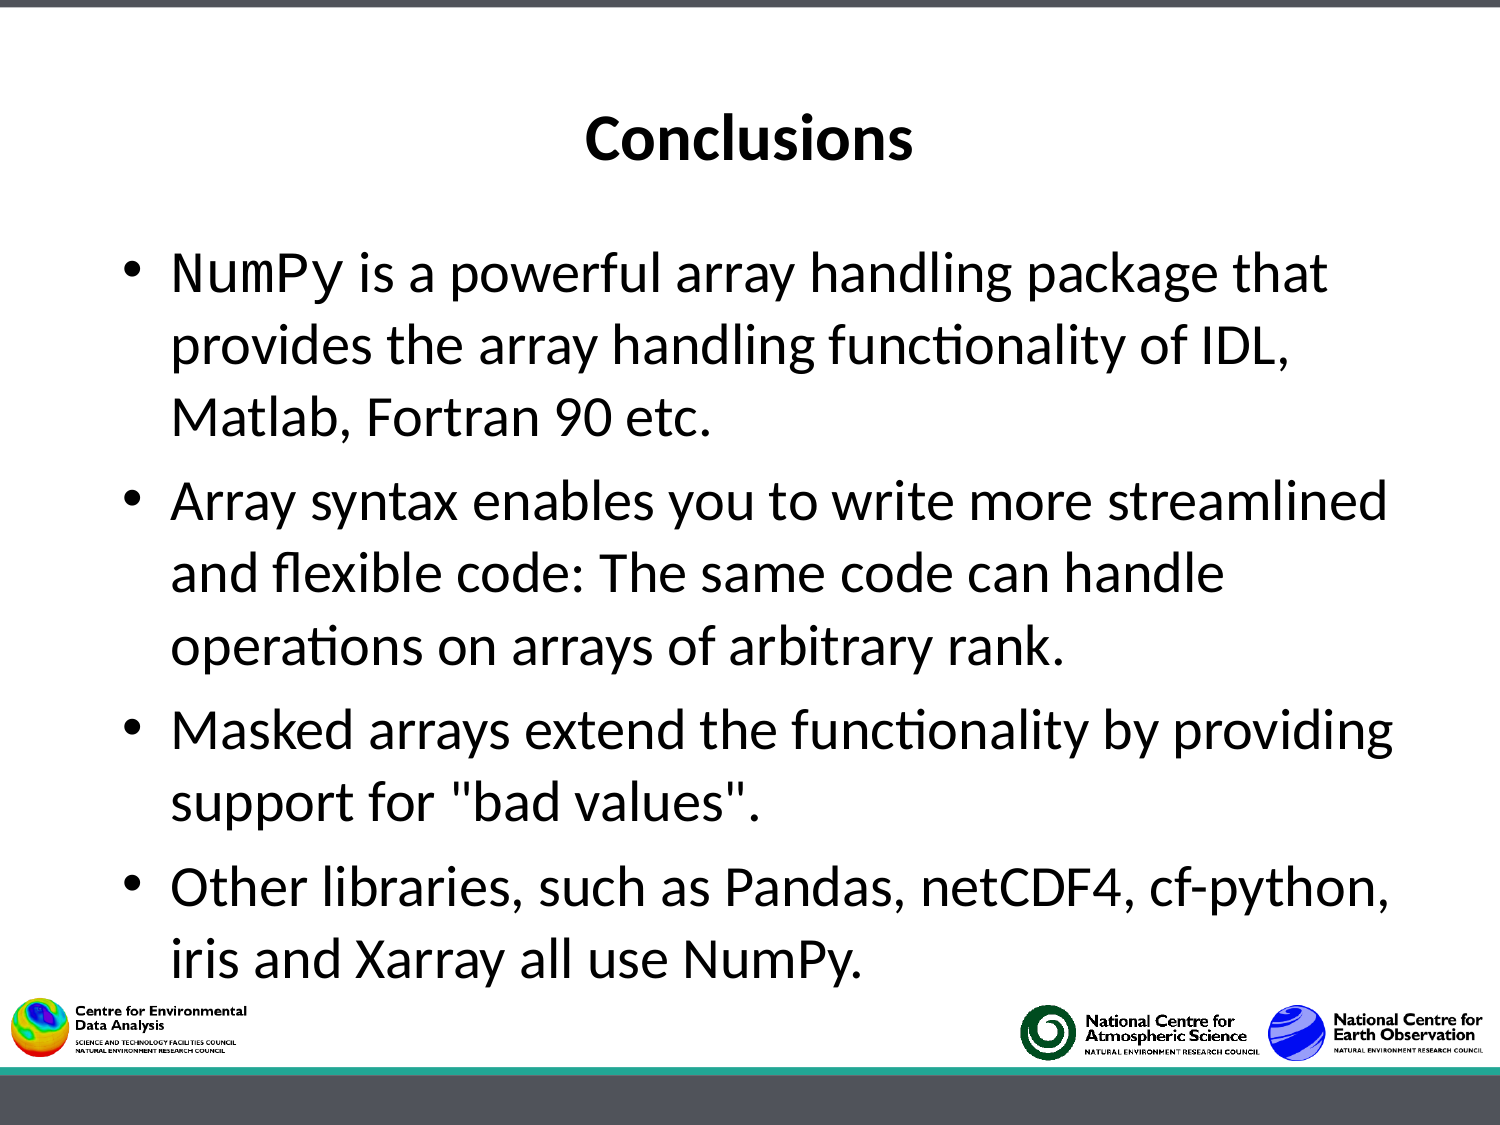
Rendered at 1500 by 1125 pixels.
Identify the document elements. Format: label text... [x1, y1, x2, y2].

picture [0, 0, 1500, 1125]
list NumPy is a powerful array handling package that provides the array handling functionality of IDL, Matlab, Fortran 90 etc. Array syntax enables you to write more streamlined and flexible code: The same code can handle operations on arrays of arbitrary rank. Masked arrays extend the functionality by providing support for "bad values". Other libraries, such as Pandas, netCDF4, cf-python, iris and Xarray all use NumPy. [76, 231, 1427, 990]
title Conclusions [75, 83, 1425, 195]
